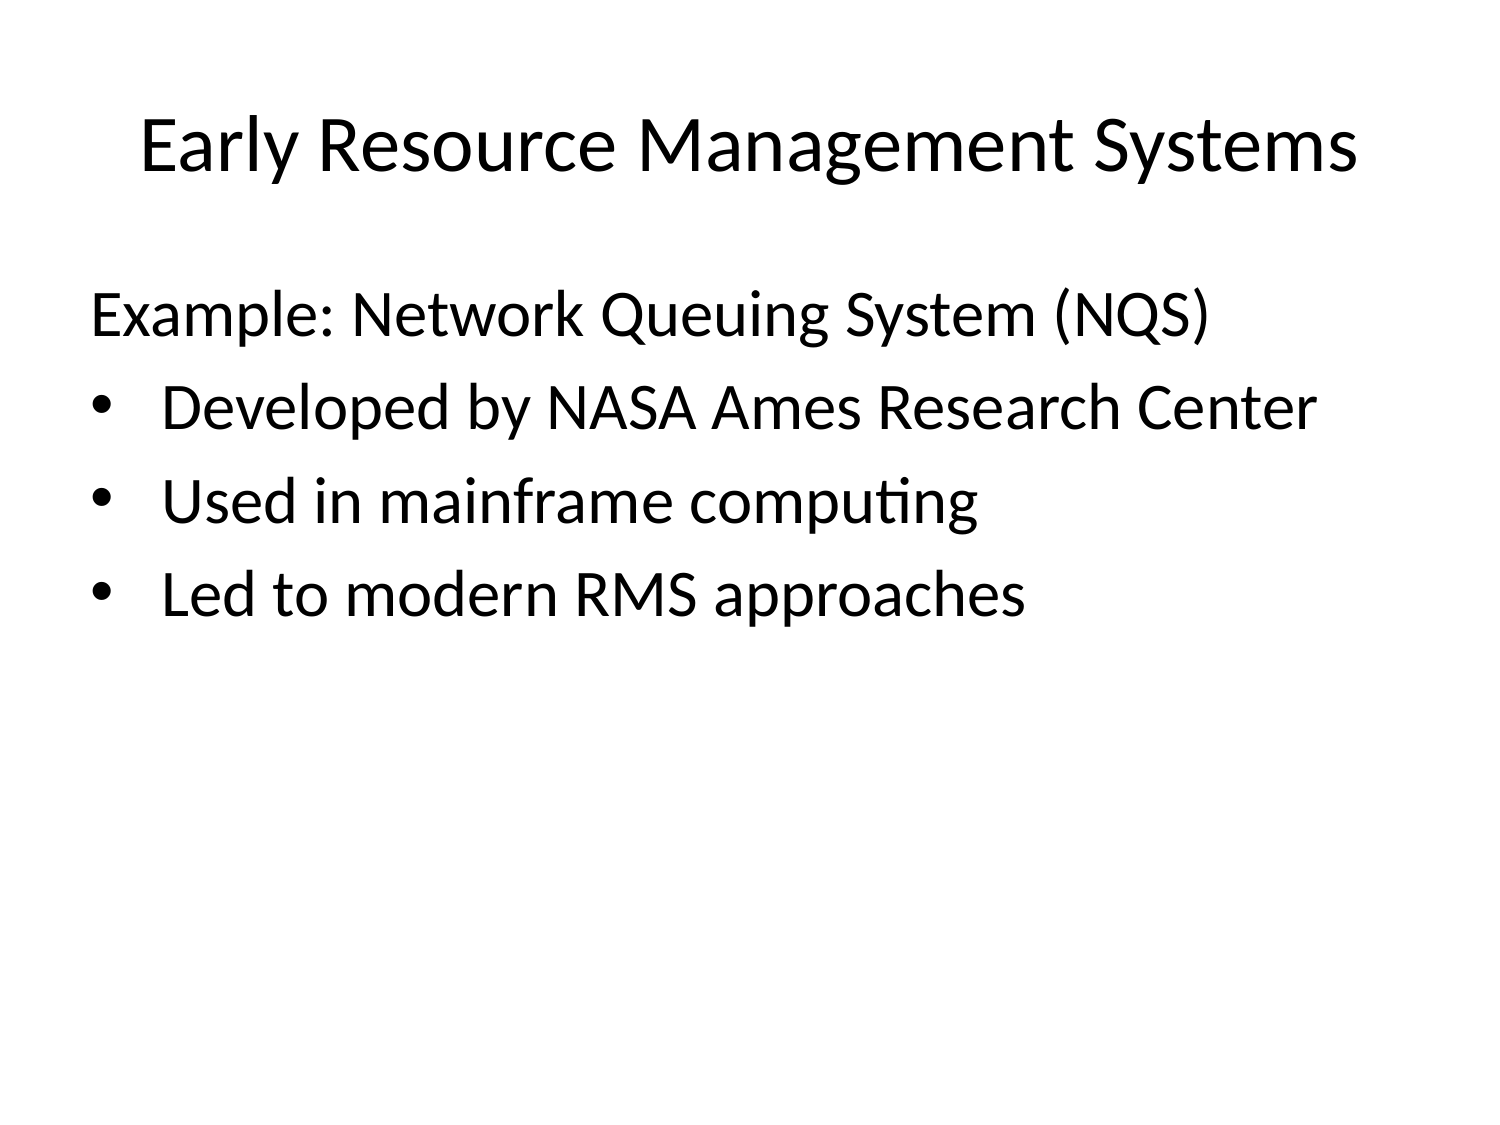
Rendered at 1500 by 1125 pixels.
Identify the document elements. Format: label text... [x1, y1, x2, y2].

list Example: Network Queuing System (NQS) Developed by NASA Ames Research Center Used in mainframe computing Led to modern RMS approaches [75, 262, 1425, 1005]
title Early Resource Management Systems [75, 45, 1425, 233]
